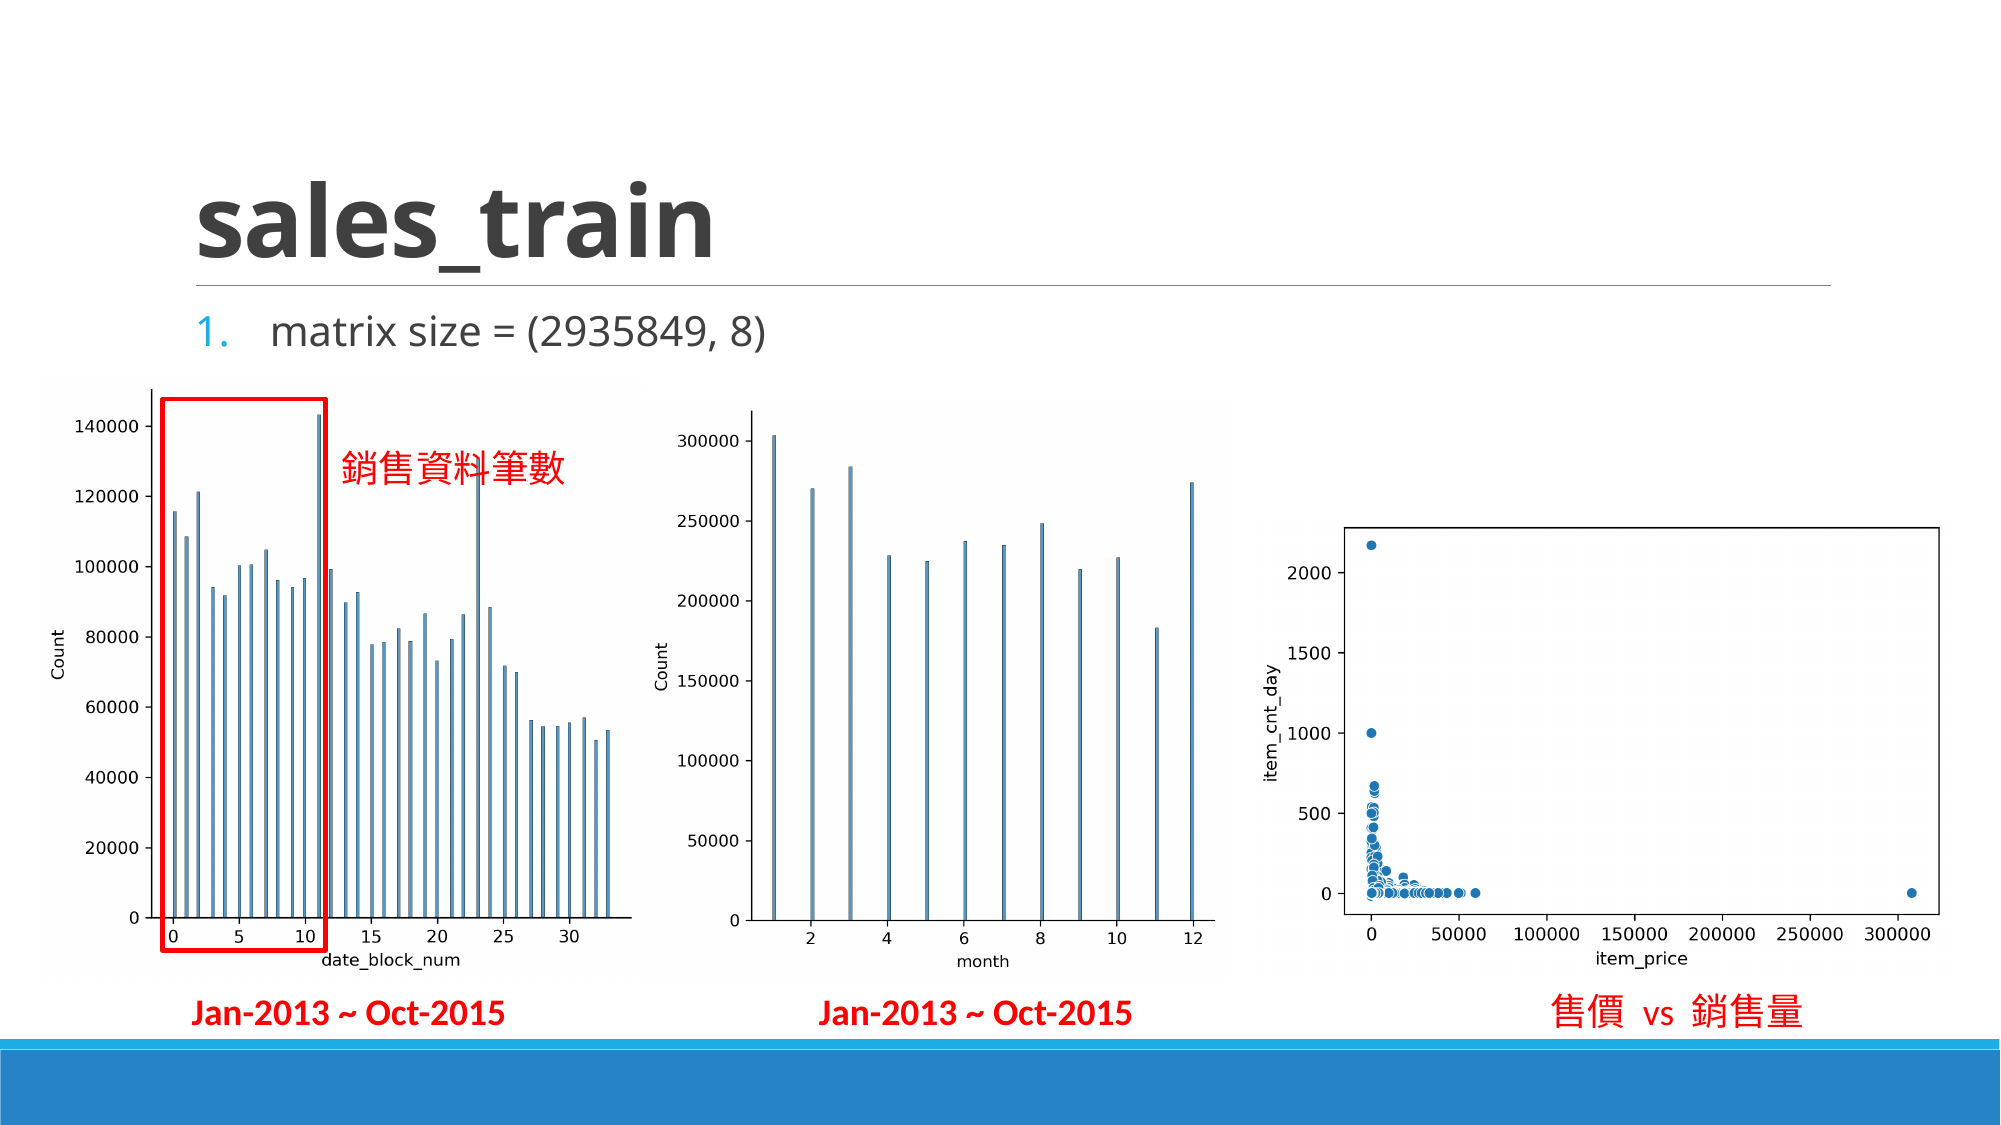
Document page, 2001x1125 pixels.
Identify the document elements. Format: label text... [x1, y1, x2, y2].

text_box Jan-2013 ~ Oct-2015 [789, 990, 1163, 1041]
text_box 售價 vs 銷售量 [1525, 989, 1830, 1040]
picture [642, 398, 1226, 982]
text_box matrix size = (2935849, 8) [179, 302, 1830, 963]
title sales_train [180, 47, 1830, 285]
text_box Jan-2013 ~ Oct-2015 [162, 990, 536, 1041]
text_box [38, 376, 644, 982]
picture [1249, 515, 1952, 981]
